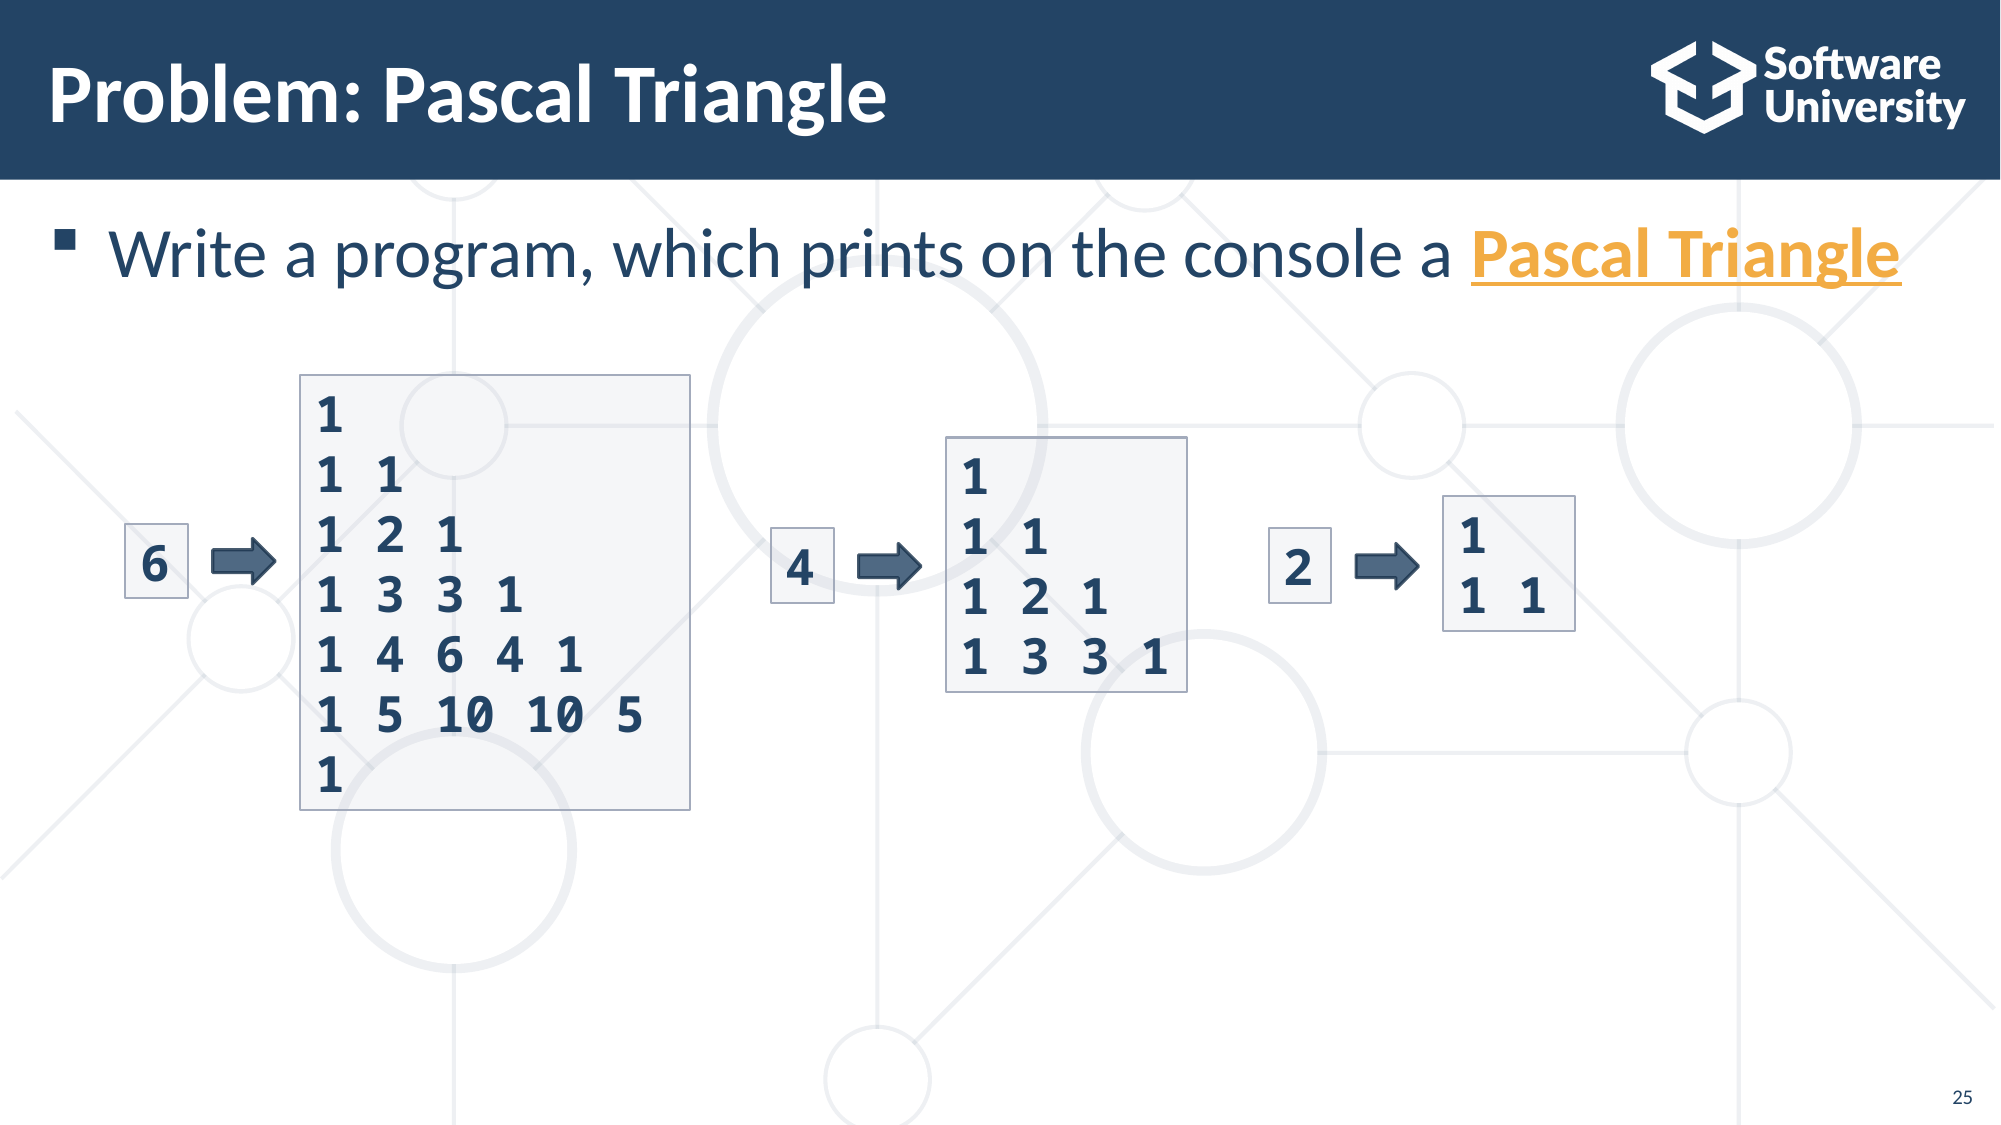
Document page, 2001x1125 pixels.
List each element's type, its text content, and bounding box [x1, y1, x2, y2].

text_box [210, 536, 278, 586]
text_box 1 1 1 1 2 1 1 3 3 1 1 4 6 4 1 1 5 10 10 5 1 [300, 375, 690, 810]
list Write a program, which prints on the console a Pascal Triangle [31, 196, 1970, 1104]
text_box [1354, 541, 1421, 591]
slide_number 25 [1927, 1067, 1989, 1117]
text_box 1 1 1 [1443, 496, 1575, 631]
text_box 1 1 1 1 2 1 1 3 3 1 [945, 437, 1188, 693]
text_box 6 [125, 523, 188, 599]
text_box [856, 541, 924, 591]
title Problem: Pascal Triangle [31, 16, 1625, 162]
text_box 2 [1268, 528, 1332, 604]
picture [1651, 41, 1966, 134]
text_box 4 [771, 528, 834, 604]
